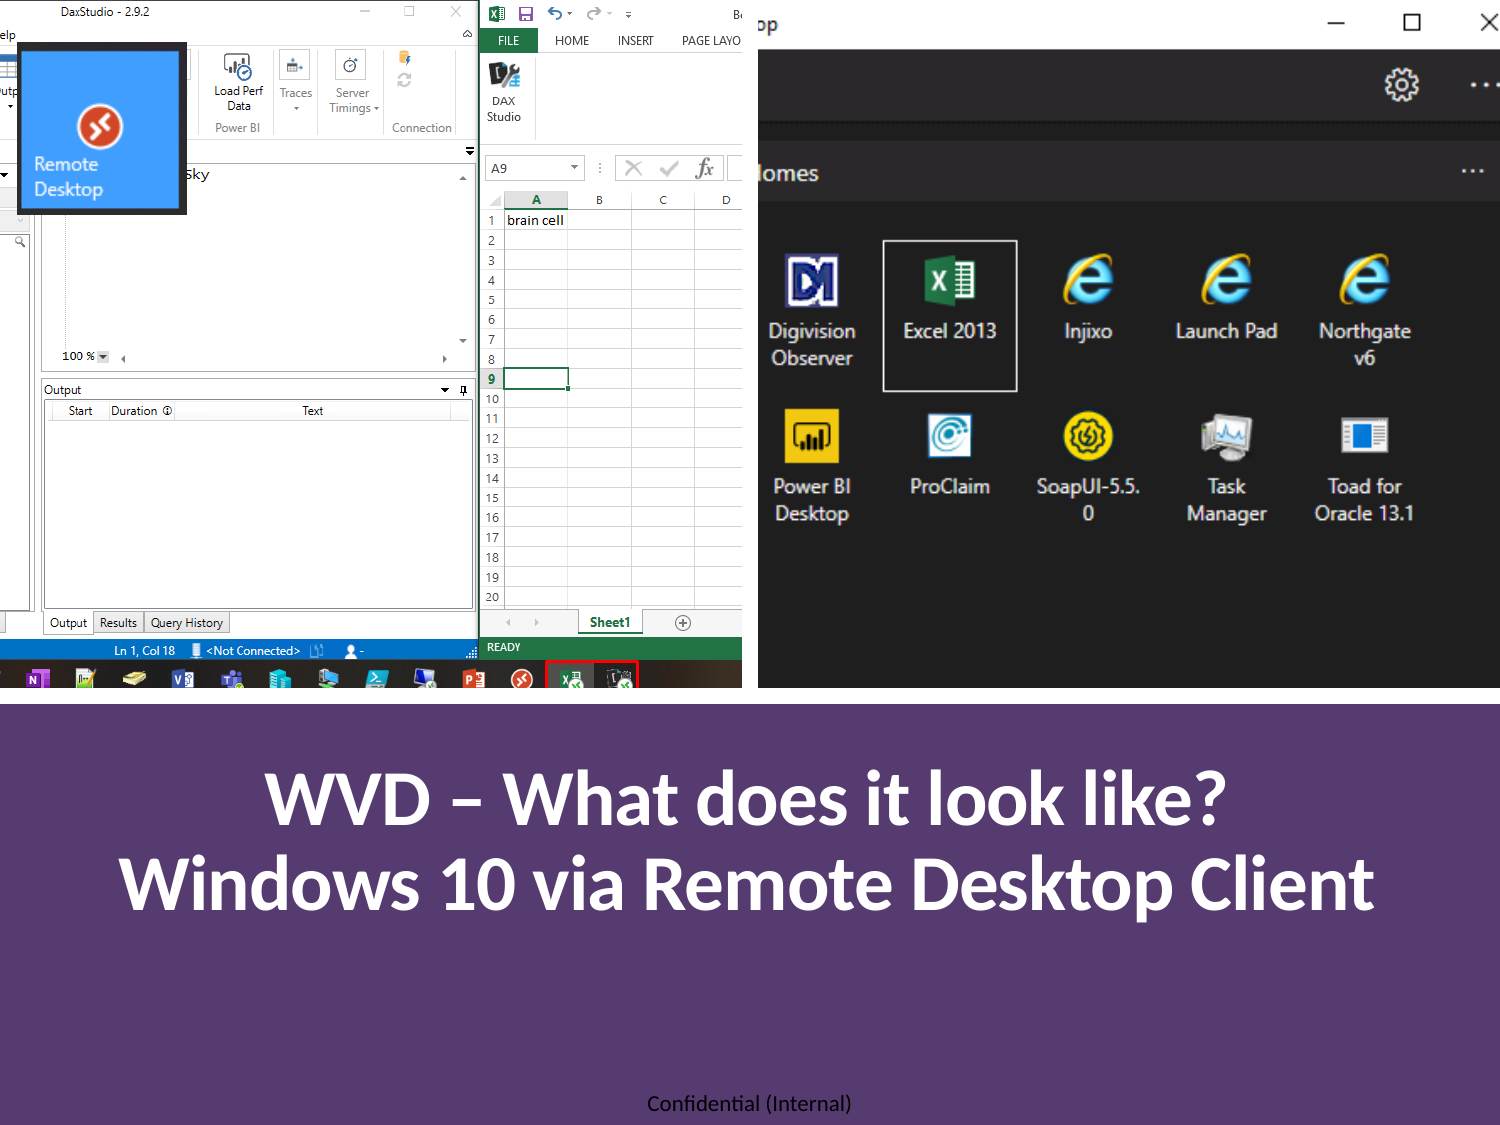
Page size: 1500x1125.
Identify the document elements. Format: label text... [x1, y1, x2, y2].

picture [751, 0, 1500, 695]
picture [0, 0, 749, 695]
title WVD – What does it look like? Windows 10 via Remote Desktop Client [75, 719, 1419, 936]
